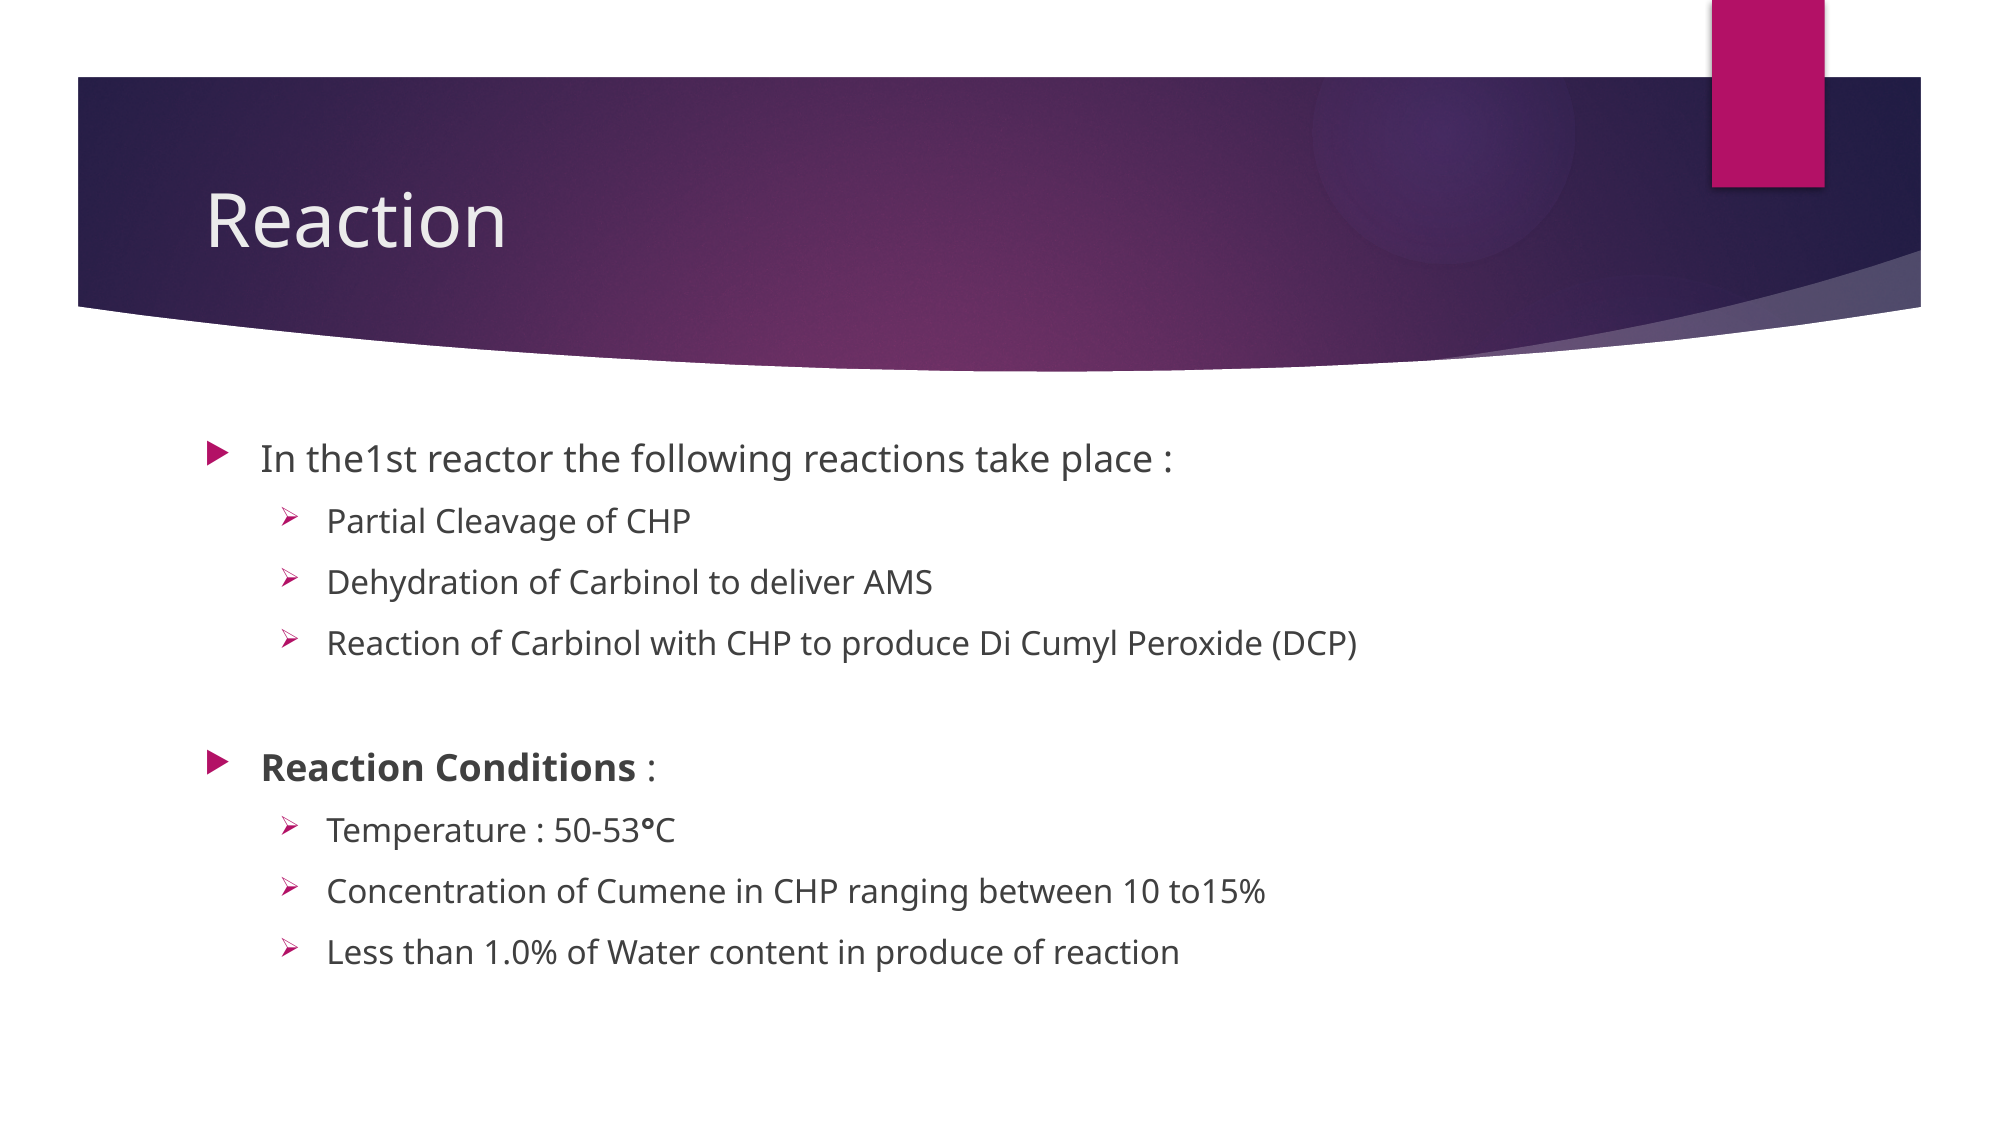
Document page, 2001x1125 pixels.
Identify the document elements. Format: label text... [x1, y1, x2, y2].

title Reaction [189, 159, 1627, 276]
list In the1st reactor the following reactions take place : Partial Cleavage of CHP Dehydration of Carbinol to deliver AMS Reaction of Carbinol with CHP to produce Di Cumyl Peroxide (DCP) Reaction Conditions : Temperature : 50-53°C Concentration of Cumene in CHP ranging between 10 to15% Less than 1.0% of Water content in produce of reaction [189, 427, 1638, 988]
